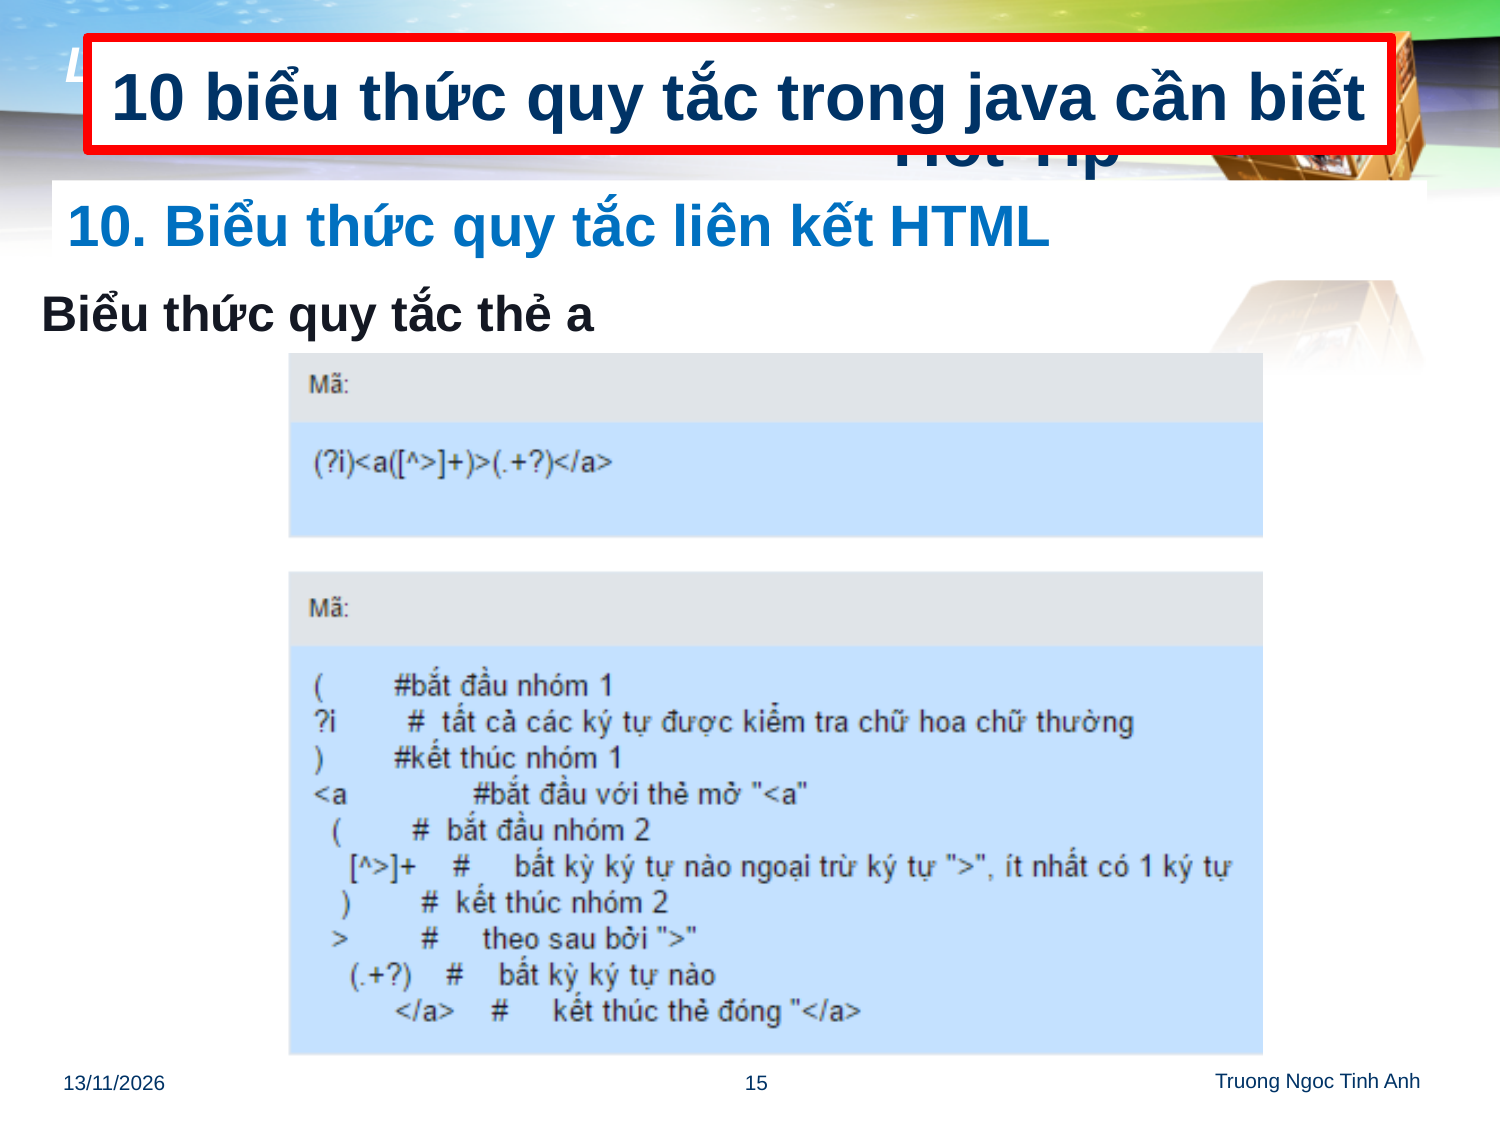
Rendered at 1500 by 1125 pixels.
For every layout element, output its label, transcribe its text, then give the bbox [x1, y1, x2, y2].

title Hot Tip [87, 150, 1138, 180]
list 10. Biểu thức quy tắc liên kết HTML [52, 180, 1428, 281]
text_box Biểu thức quy tắc thẻ a [26, 273, 610, 349]
text_box 10 biểu thức quy tắc trong java cần biết [87, 37, 1392, 150]
slide_number 15 [687, 1066, 825, 1106]
picture [287, 281, 1426, 1058]
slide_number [48, 1062, 361, 1106]
footer Truong Ngoc Tinh Anh [1200, 1059, 1488, 1113]
picture [0, 0, 1500, 263]
